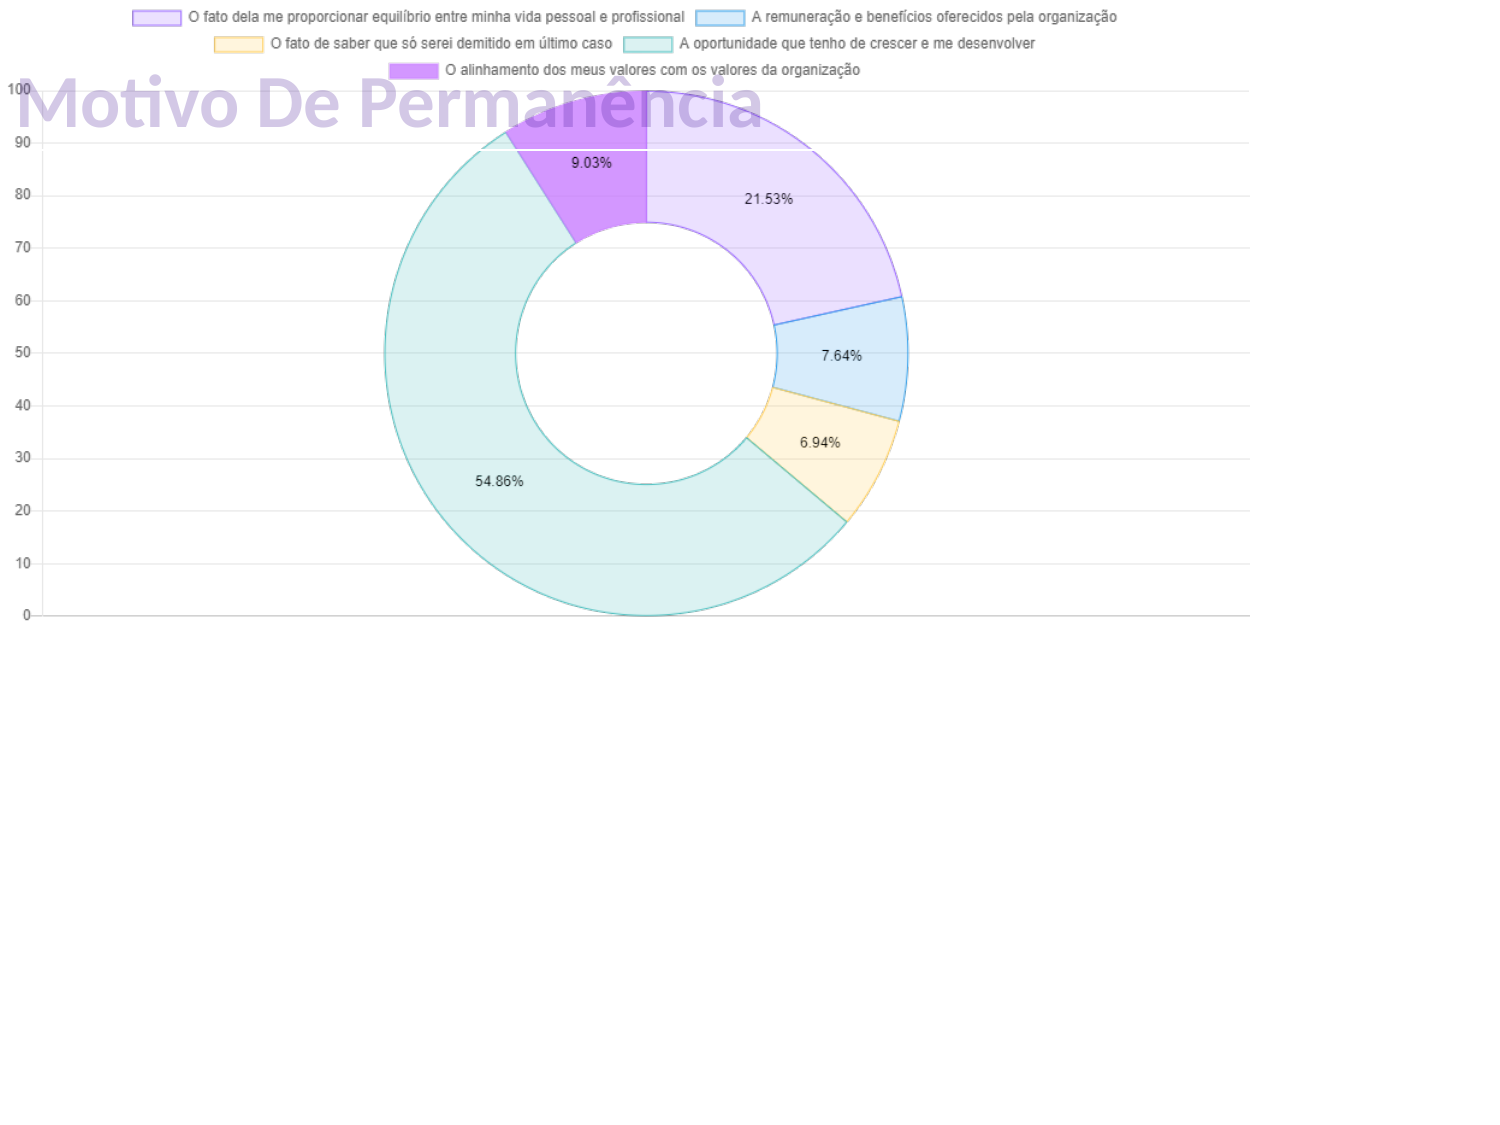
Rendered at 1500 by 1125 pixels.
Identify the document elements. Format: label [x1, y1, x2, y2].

picture [0, 0, 1251, 626]
